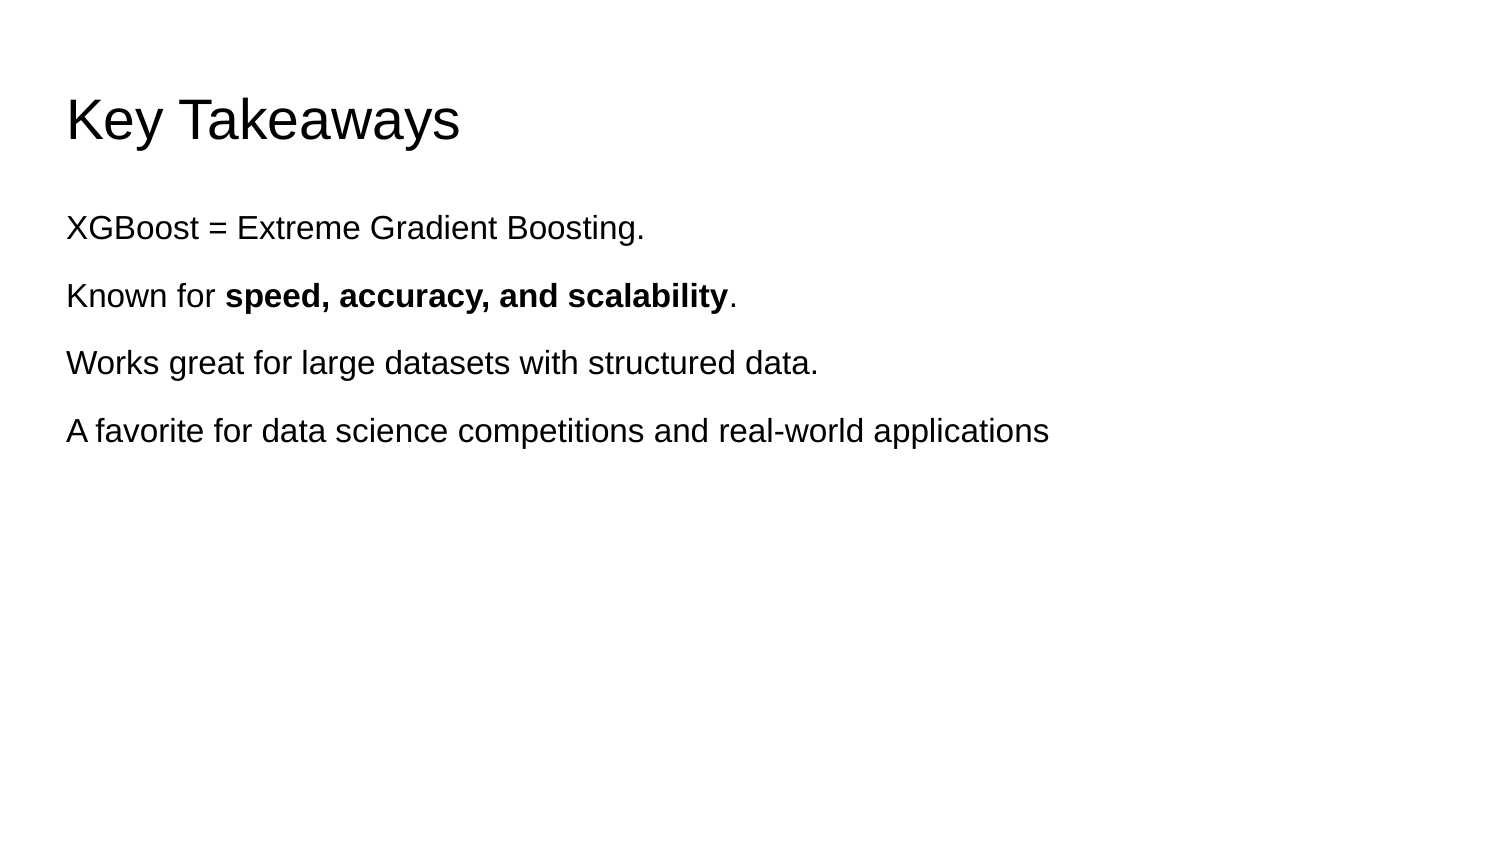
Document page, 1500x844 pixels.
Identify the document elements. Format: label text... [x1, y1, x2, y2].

title Key Takeaways [51, 72, 1449, 167]
list XGBoost = Extreme Gradient Boosting. Known for speed, accuracy, and scalability. Works great for large datasets with structured data. A favorite for data science competitions and real-world applications [51, 189, 1449, 750]
